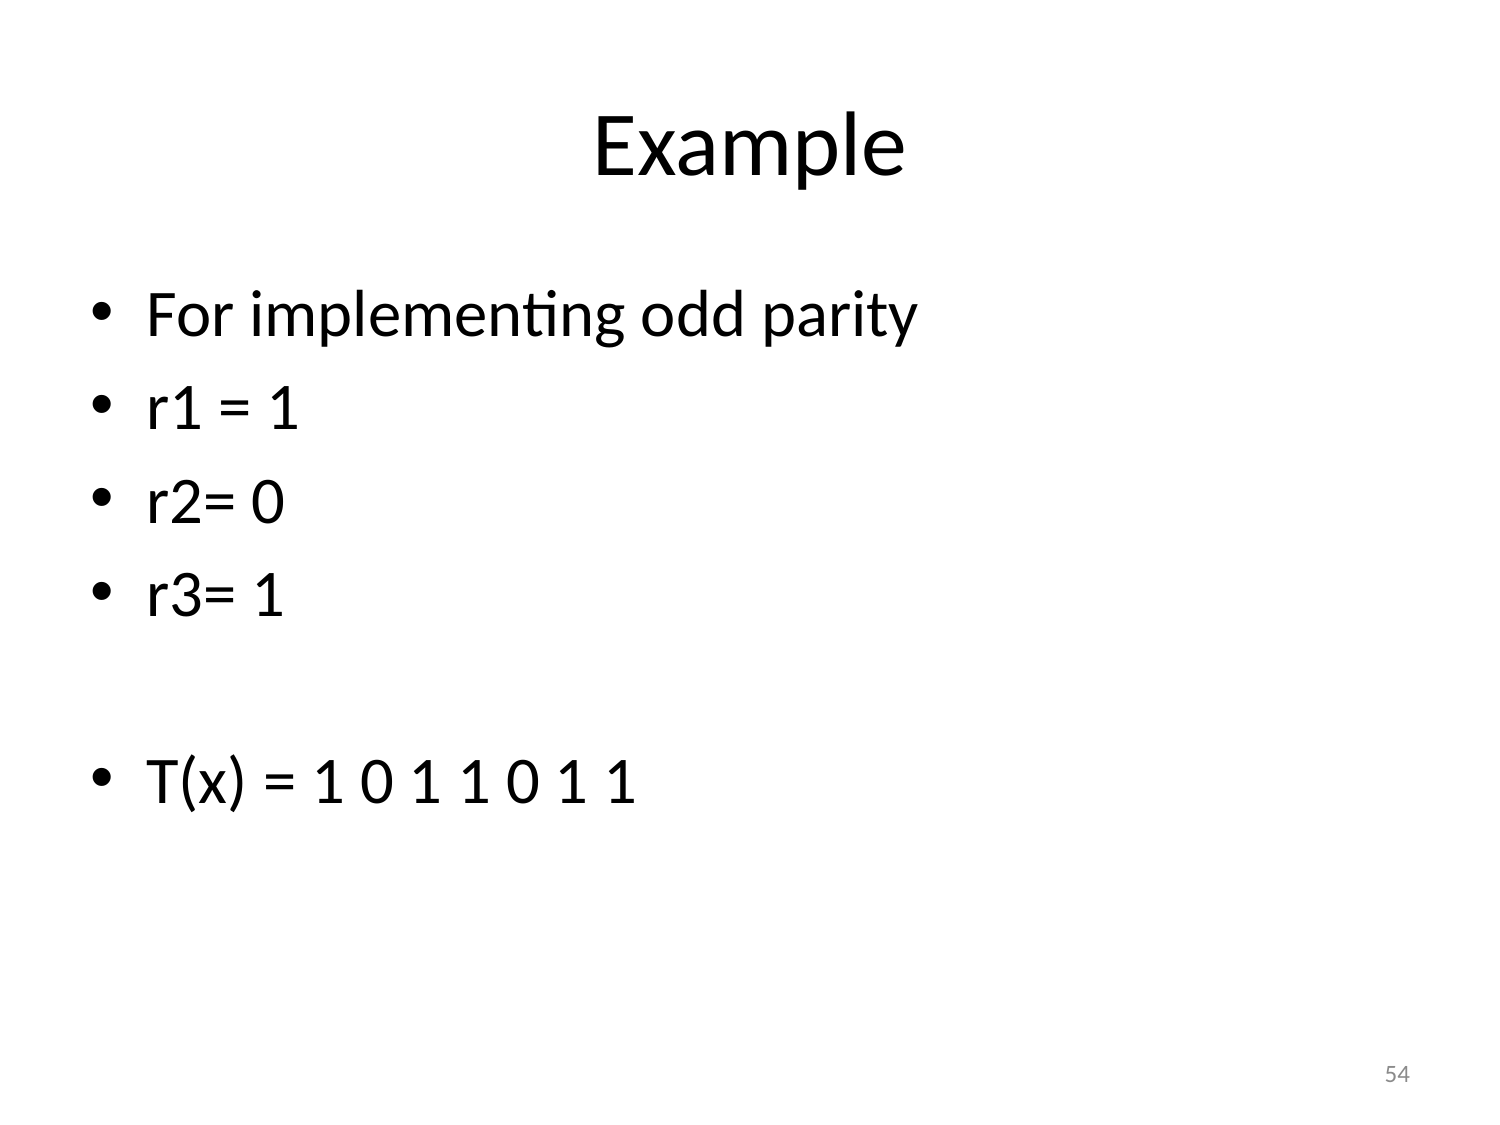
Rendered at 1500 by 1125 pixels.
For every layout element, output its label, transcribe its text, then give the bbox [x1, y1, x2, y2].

slide_number 54 [1074, 1042, 1425, 1103]
list For implementing odd parity r1 = 1 r2= 0 r3= 1 T(x) = 1 0 1 1 0 1 1 [75, 262, 1425, 1005]
title Example [75, 45, 1425, 233]
